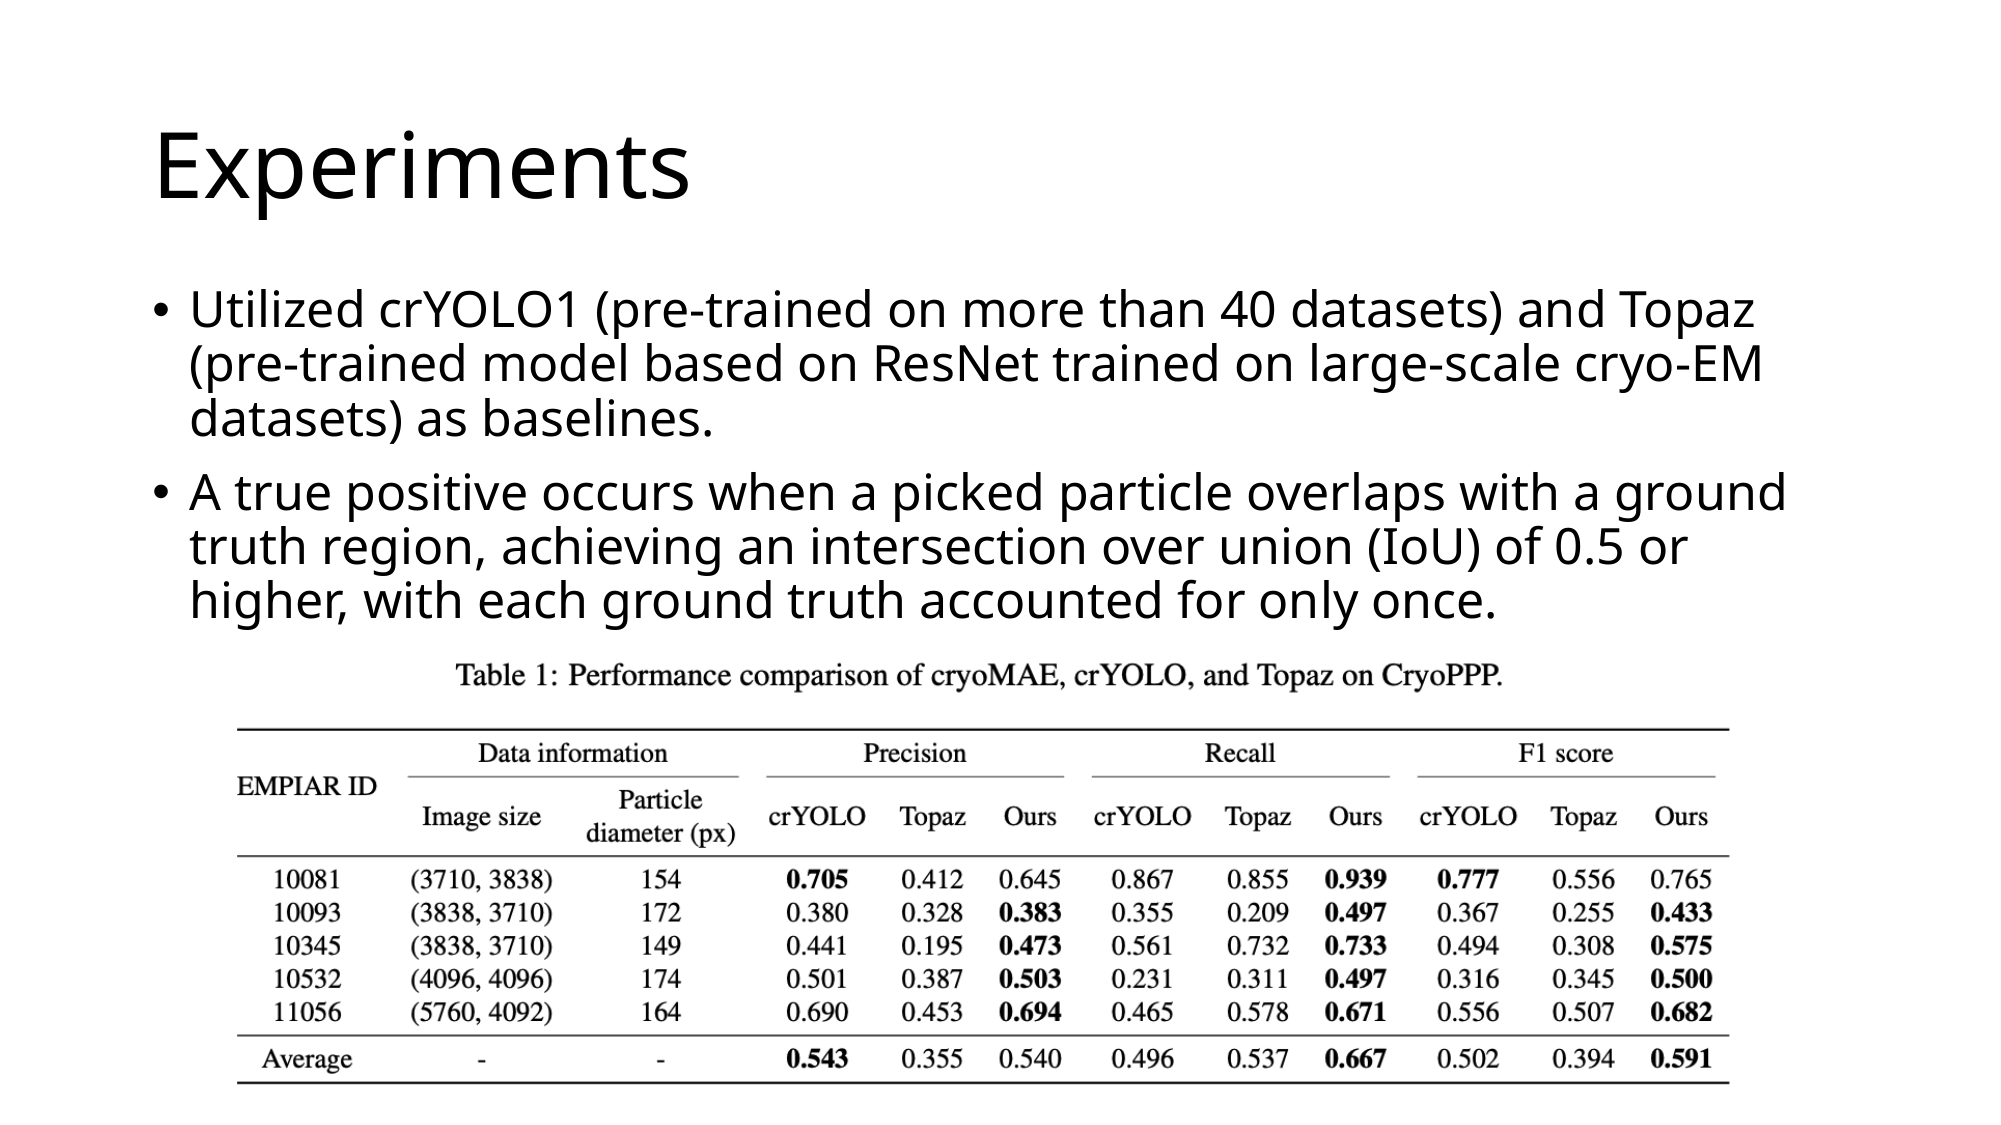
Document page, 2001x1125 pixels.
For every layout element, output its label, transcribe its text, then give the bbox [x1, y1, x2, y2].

list Utilized crYOLO1 (pre-trained on more than 40 datasets) and Topaz (pre-trained model based on ResNet trained on large-scale cryo-EM datasets) as baselines. A true positive occurs when a picked particle overlaps with a ground truth region, achieving an intersection over union (IoU) of 0.5 or higher, with each ground truth accounted for only once. [137, 277, 1863, 992]
title Experiments [137, 59, 1863, 277]
picture [205, 649, 1758, 1106]
